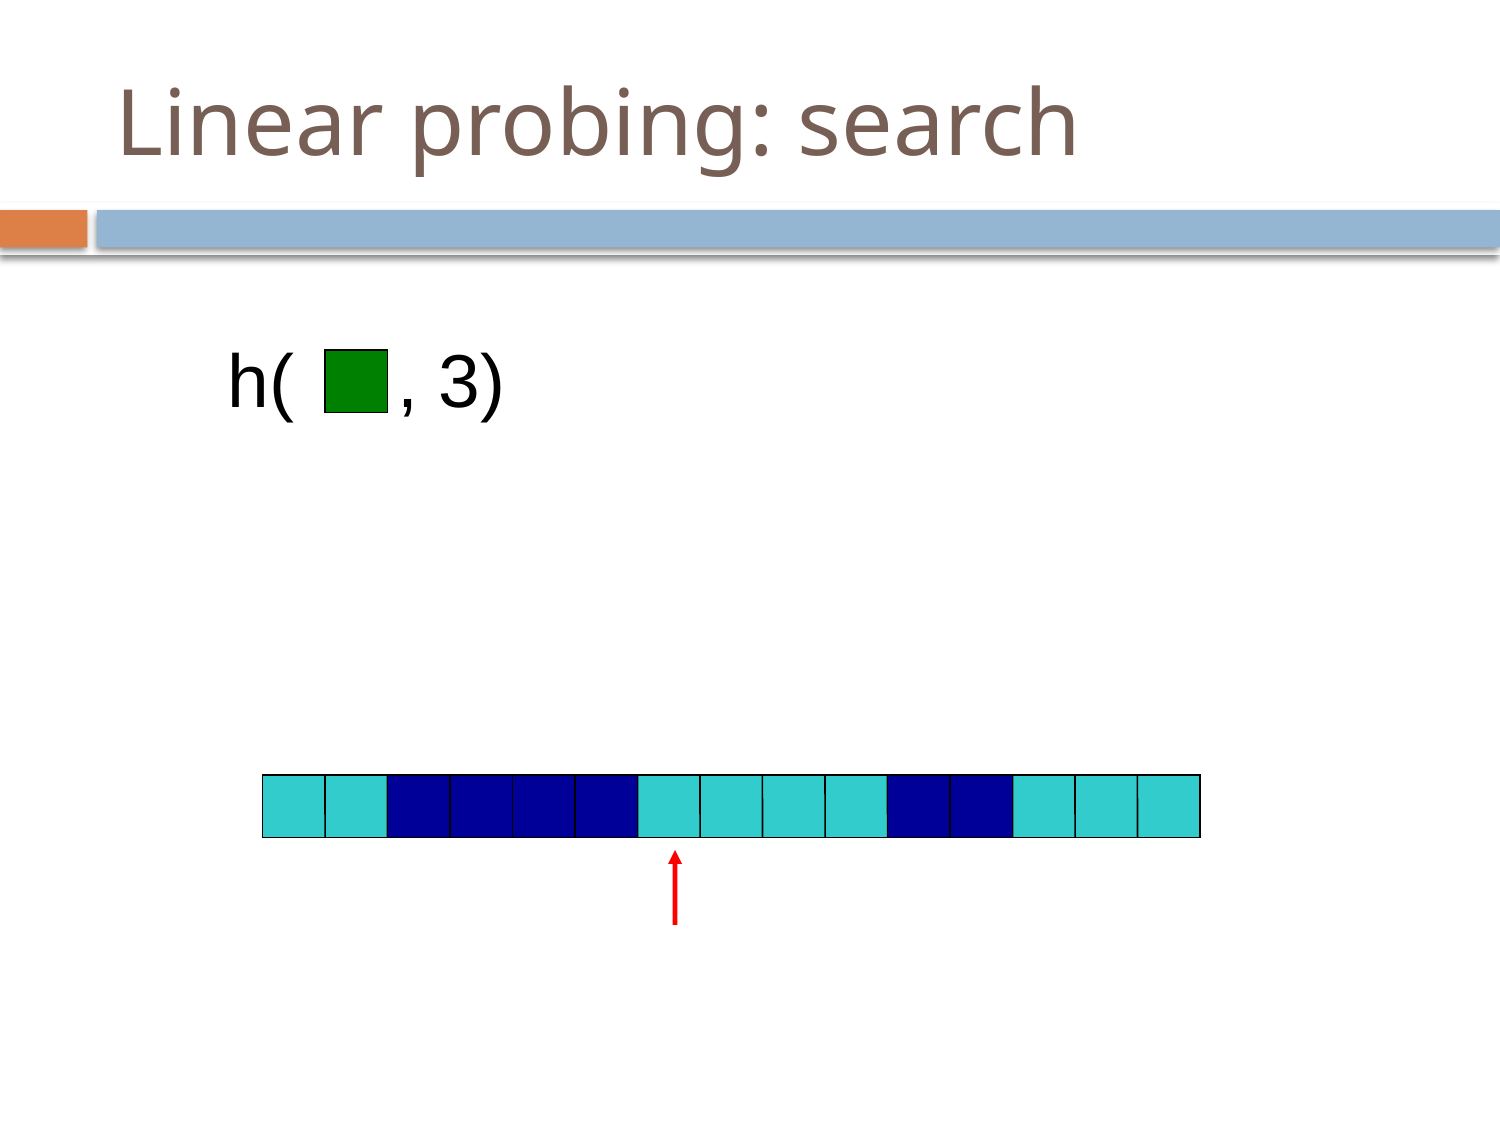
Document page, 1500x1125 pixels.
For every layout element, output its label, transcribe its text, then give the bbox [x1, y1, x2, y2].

text_box [668, 849, 682, 925]
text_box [262, 774, 1201, 838]
title Linear probing: search [100, 37, 1438, 200]
text_box [324, 349, 388, 413]
text_box h( , 3) [212, 324, 850, 430]
